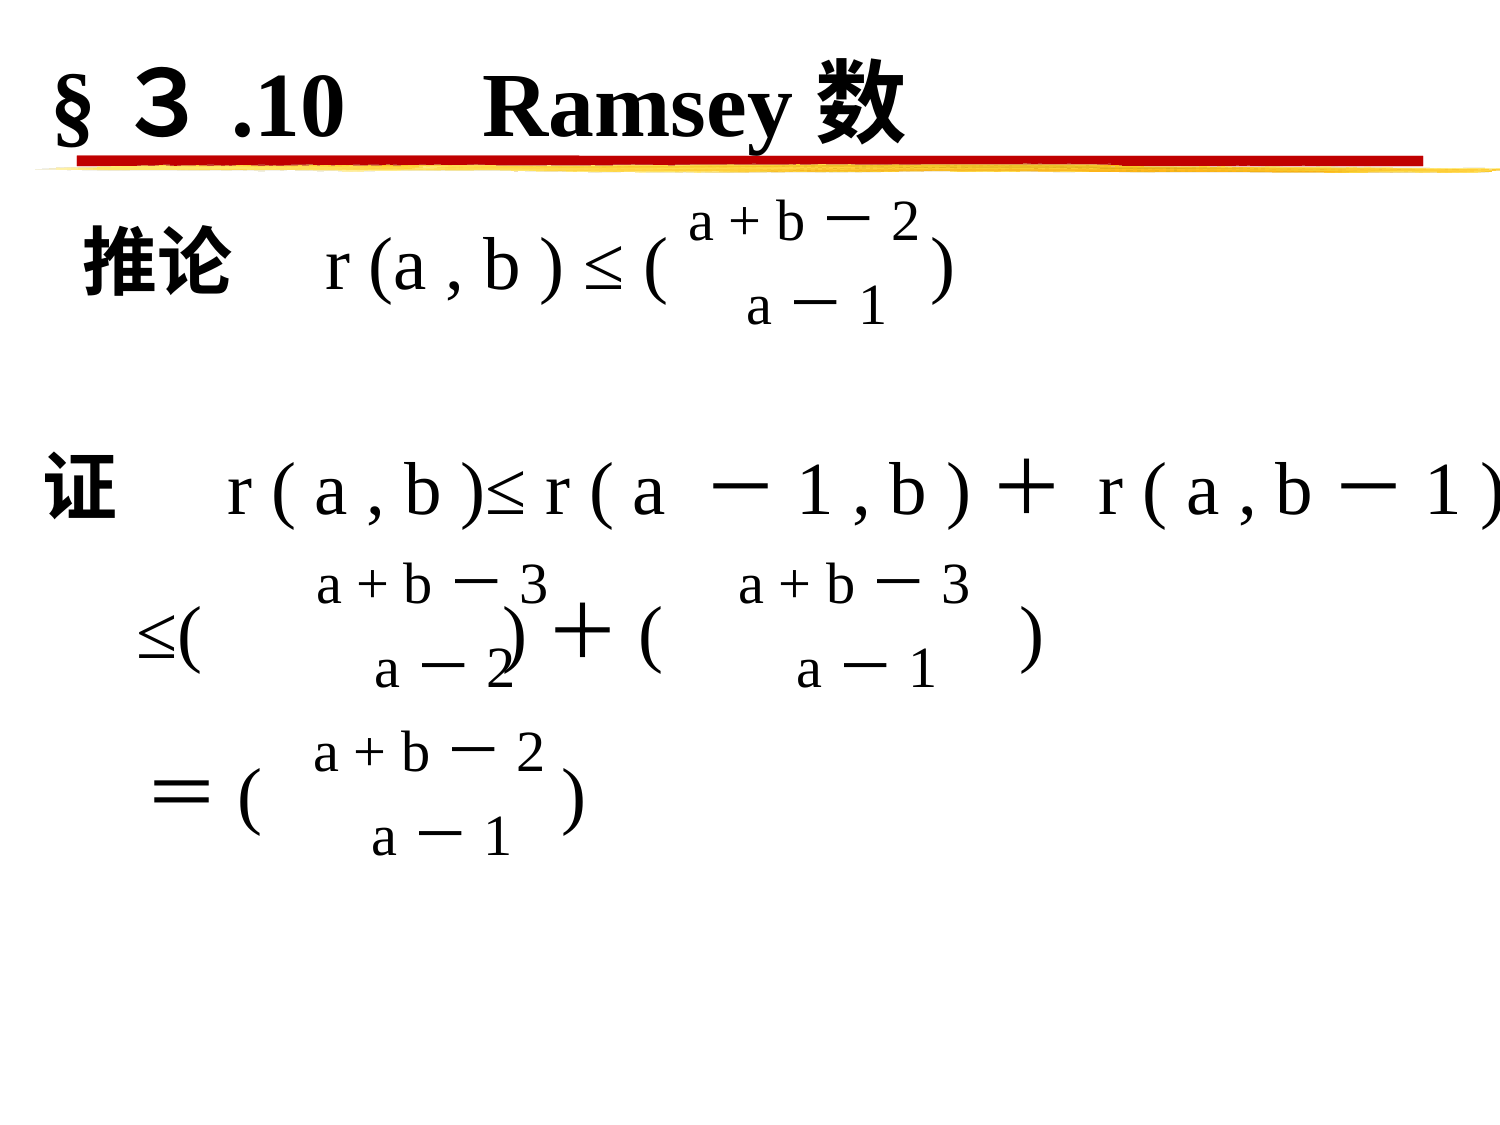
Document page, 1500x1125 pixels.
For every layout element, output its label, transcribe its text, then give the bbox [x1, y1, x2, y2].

text_box 推论 r (a , b ) ≤ ( ) [936, 207, 971, 312]
text_box a + b－3 a－2 [301, 537, 564, 707]
text_box 推论 r (a , b ) ≤ ( ) [67, 207, 673, 312]
text_box 证 r ( a , b )≤ r ( a －1 , b )＋ r ( a , b－1 ) ≤( )＋( ) ＝( ) [28, 432, 1500, 843]
text_box a + b－2 a－1 [298, 705, 561, 875]
text_box a + b－2 a－1 [673, 183, 936, 344]
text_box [34, 37, 1500, 175]
text_box a + b－3 a－1 [723, 537, 986, 707]
